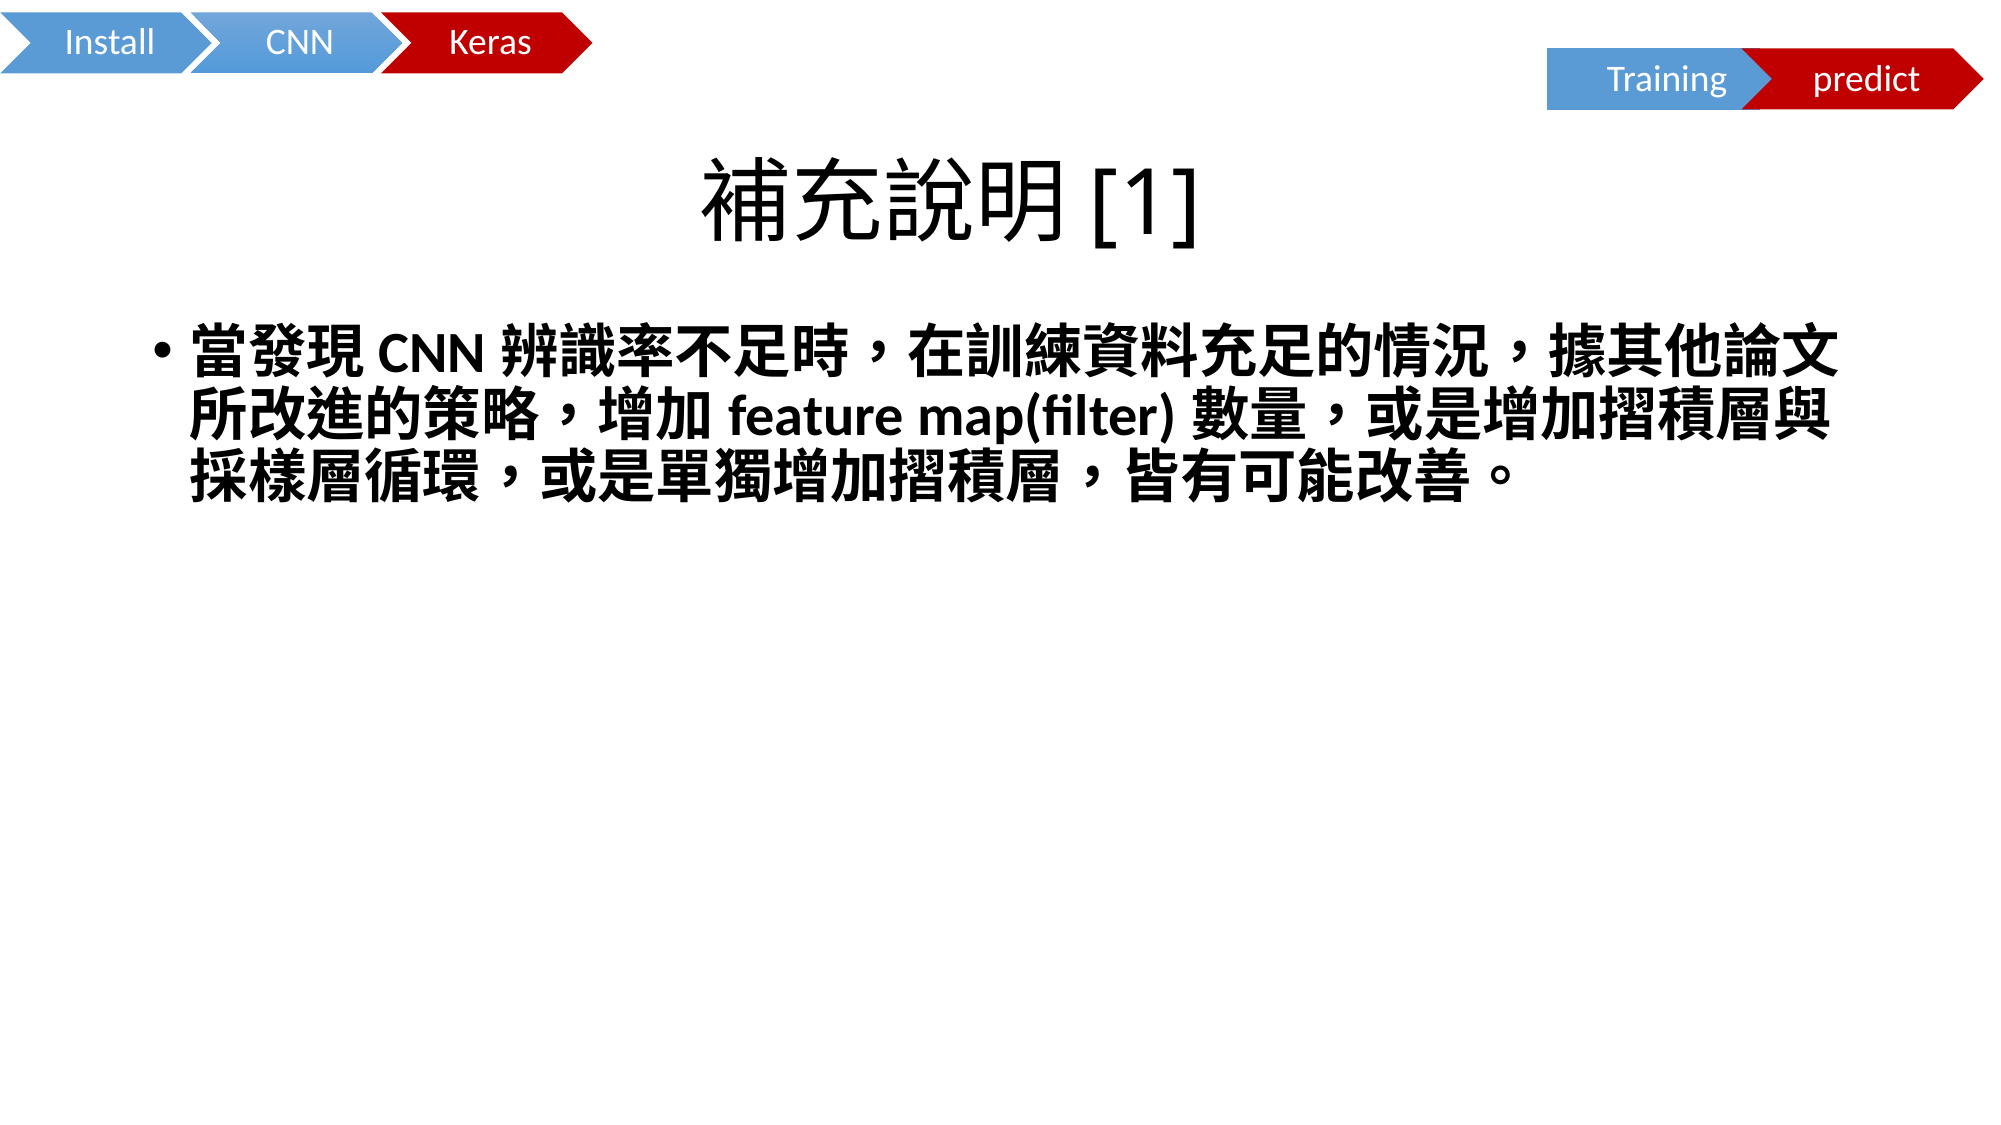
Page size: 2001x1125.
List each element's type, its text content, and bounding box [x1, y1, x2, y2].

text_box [0, 12, 593, 74]
text_box 補充說明[1] [88, 96, 1814, 315]
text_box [1547, 48, 1985, 110]
list 當發現CNN辨識率不足時，在訓練資料充足的情況，據其他論文所改進的策略，增加feature map(filter)數量，或是增加摺積層與採樣層循環，或是單獨增加摺積層，皆有可能改善。 [137, 314, 1863, 1028]
